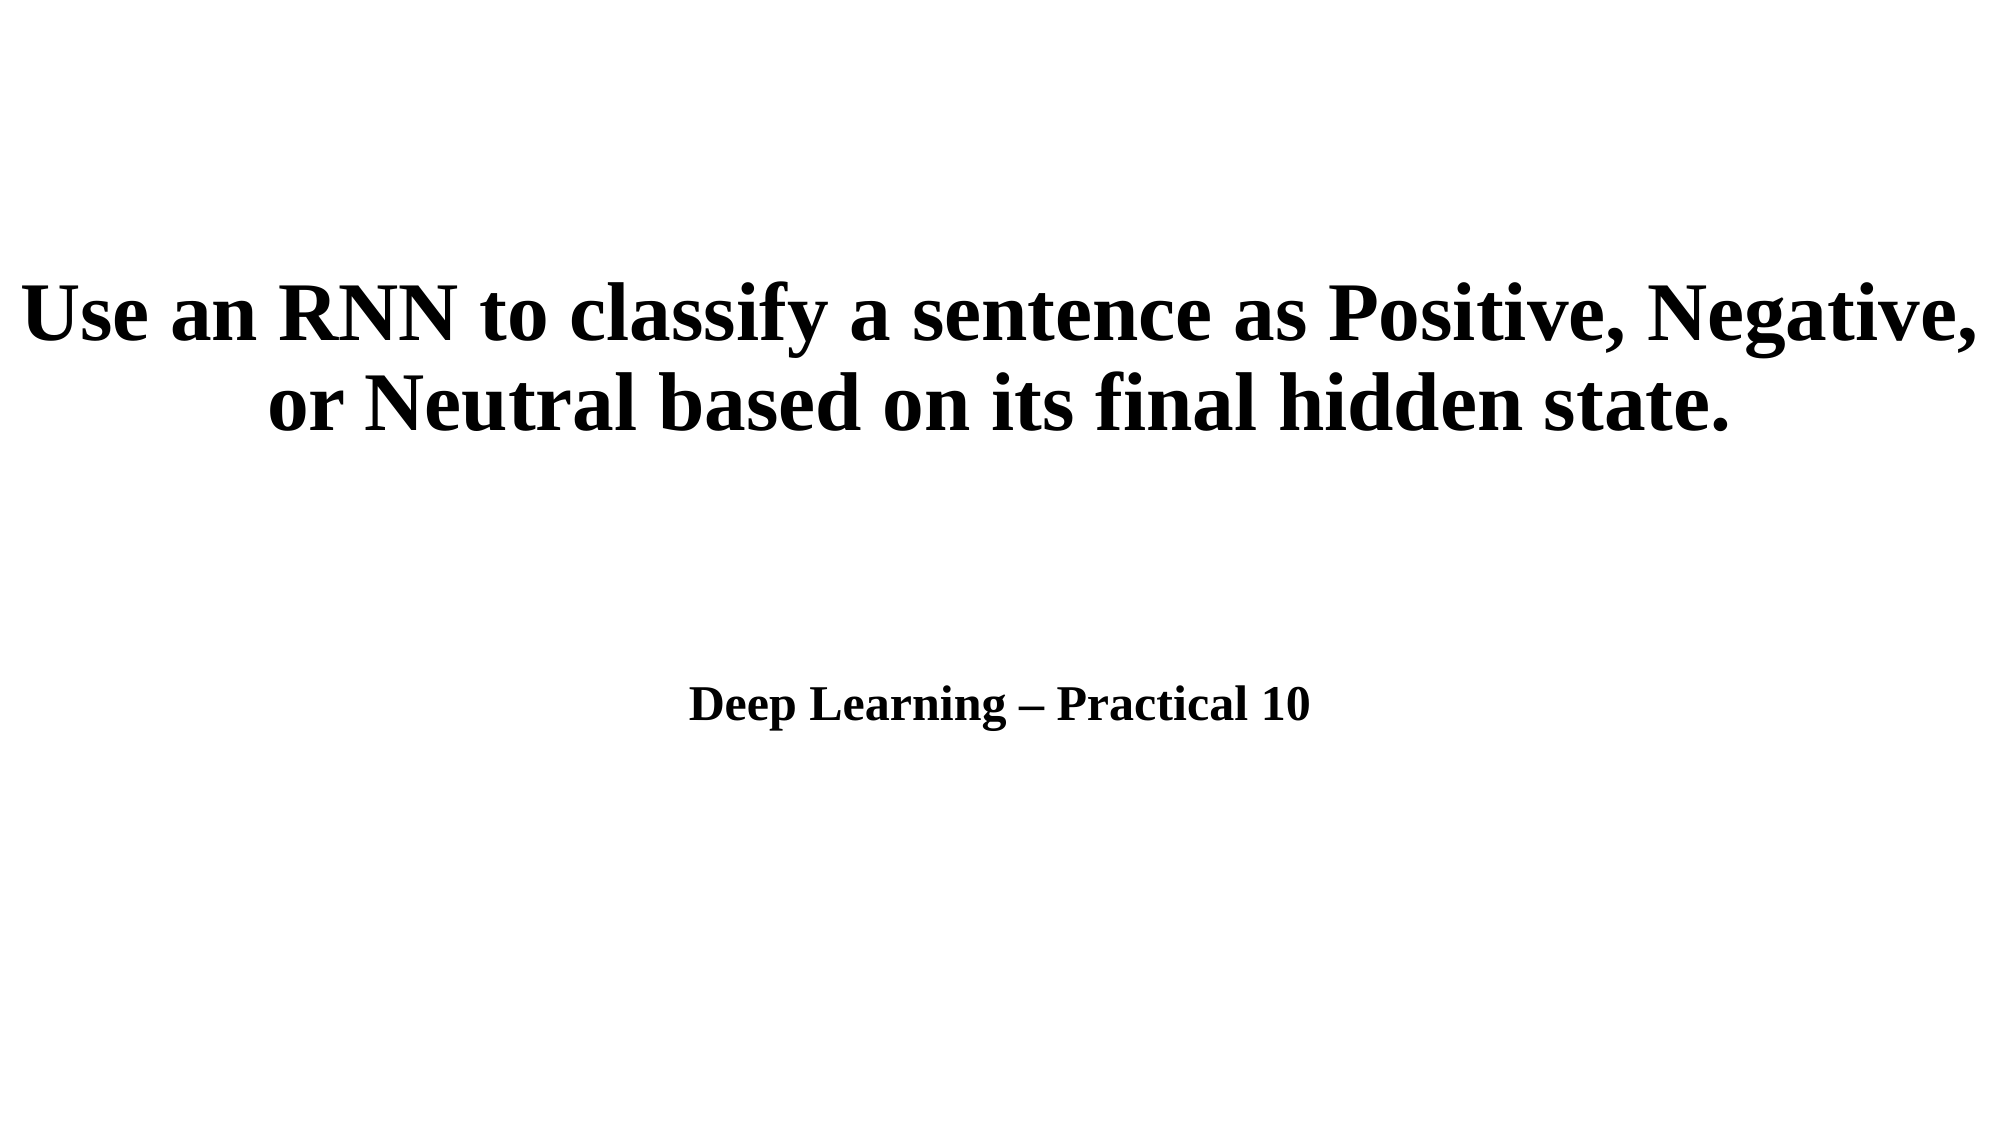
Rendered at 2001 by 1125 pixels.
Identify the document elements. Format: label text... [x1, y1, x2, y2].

title Use an RNN to classify a sentence as Positive, Negative, or Neutral based on its final hidden state. [0, 184, 2000, 456]
subtitle Deep Learning – Practical 10 [249, 669, 1750, 863]
